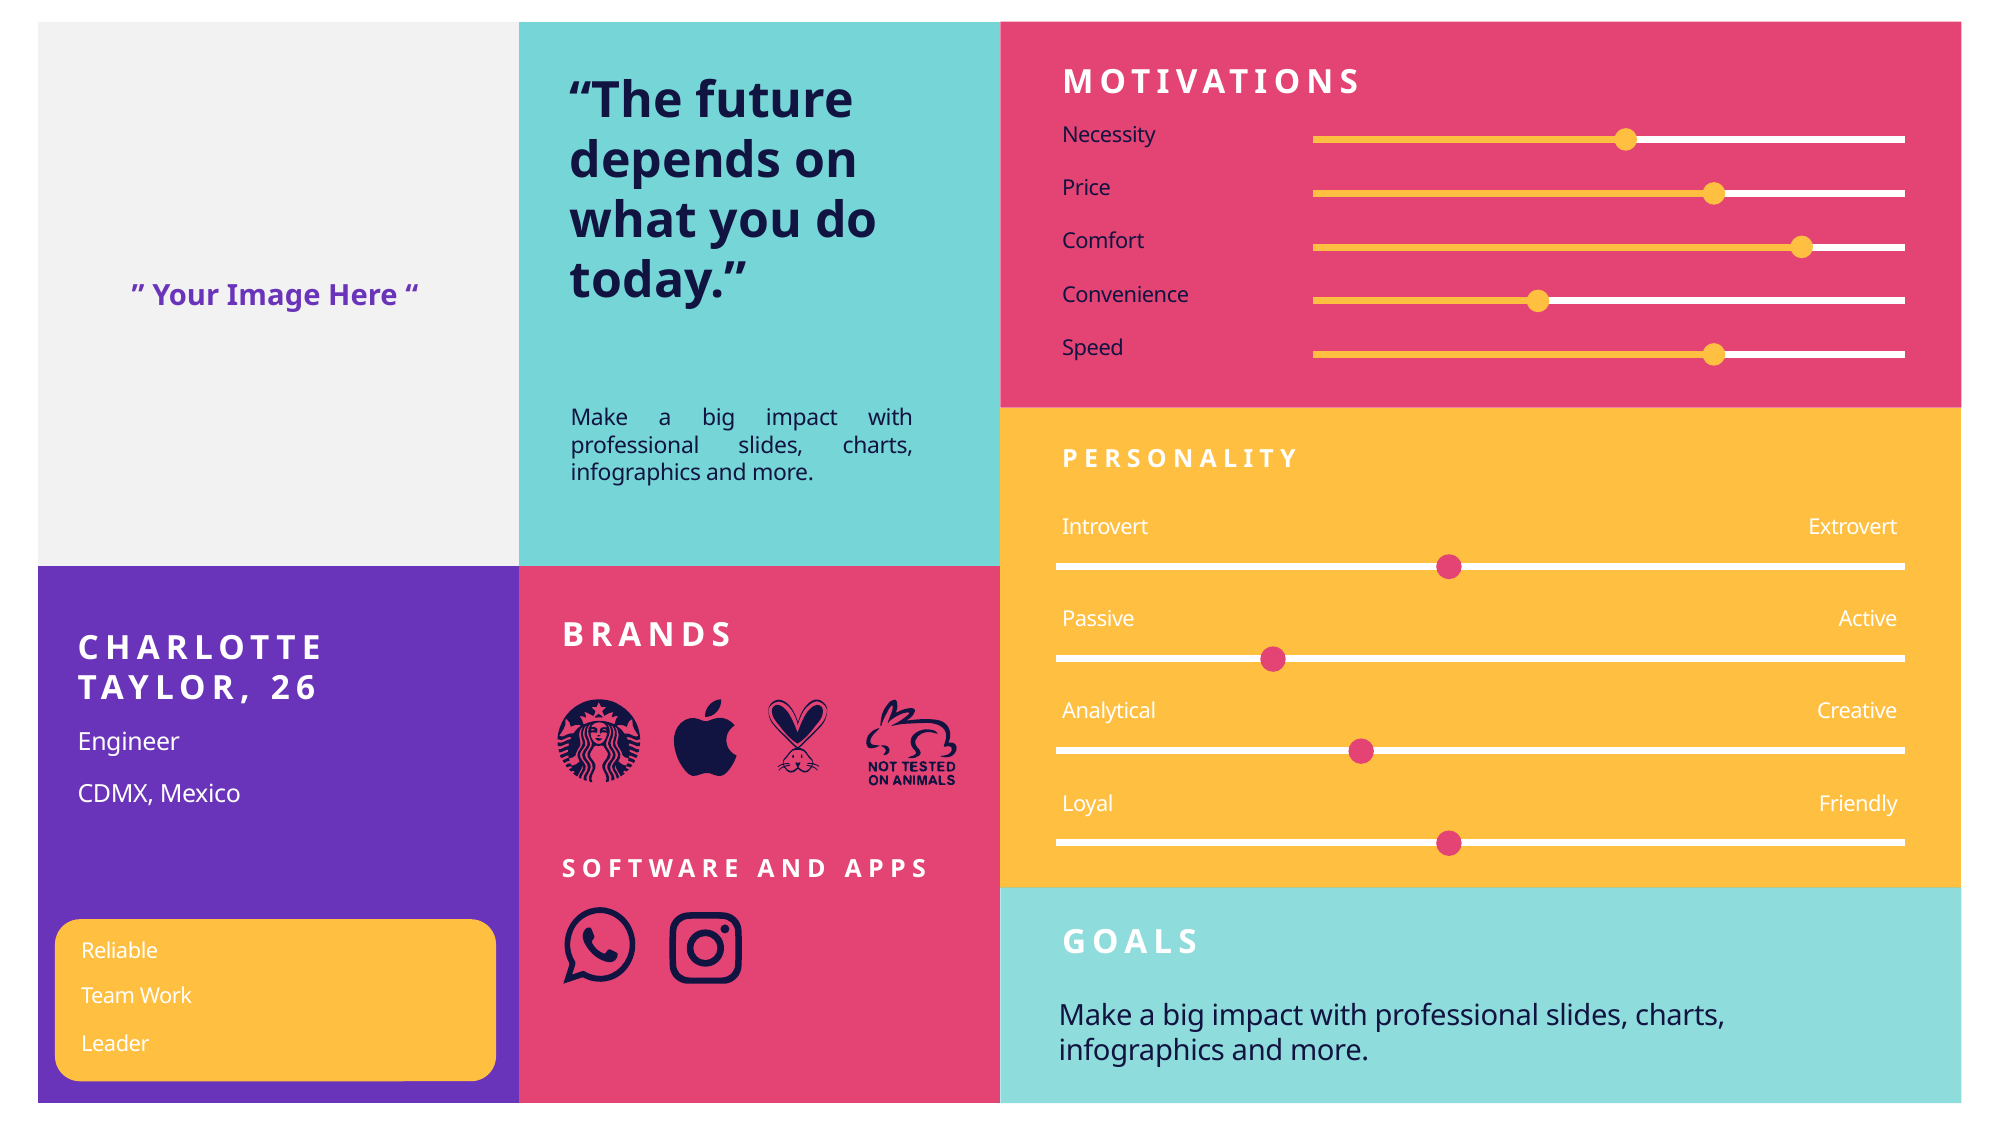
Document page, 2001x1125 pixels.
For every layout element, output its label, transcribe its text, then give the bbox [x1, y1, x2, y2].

text_box Speed [1047, 326, 1310, 367]
text_box [1000, 408, 1962, 887]
text_box [892, 775, 902, 786]
text_box [1462, 839, 1906, 847]
text_box [1436, 830, 1462, 856]
text_box Analytical [1047, 689, 1438, 731]
text_box CDMX, Mexico [62, 769, 504, 815]
text_box [519, 21, 1001, 566]
text_box ” Your Image Here “ [38, 21, 519, 566]
text_box [1000, 887, 1962, 1104]
text_box Comfort [1047, 219, 1310, 261]
text_box [1313, 189, 1703, 197]
text_box [1313, 351, 1703, 359]
text_box [1056, 654, 1261, 663]
text_box [1725, 351, 1906, 359]
text_box [1790, 235, 1813, 259]
text_box Price [1047, 166, 1310, 208]
text_box [1526, 289, 1550, 313]
text_box CHARLOTTE TAYLOR, 26 [62, 619, 504, 714]
text_box [1549, 297, 1906, 305]
text_box PERSONALITY [1047, 434, 1913, 480]
text_box [1056, 839, 1436, 847]
text_box [866, 728, 890, 756]
text_box Passive [1047, 597, 1438, 639]
text_box [868, 775, 888, 786]
text_box [53, 918, 498, 1083]
text_box BRANDS [547, 605, 977, 660]
text_box Active [1521, 597, 1913, 639]
text_box [1000, 21, 1962, 408]
text_box MOTIVATIONS [1047, 52, 1913, 108]
text_box [928, 761, 945, 772]
text_box Creative [1521, 689, 1913, 731]
text_box [908, 729, 938, 759]
text_box GOALS [1047, 912, 1913, 968]
text_box [1260, 646, 1286, 672]
text_box [1285, 654, 1906, 663]
text_box [917, 775, 927, 786]
text_box Team Work [66, 973, 389, 1015]
text_box [903, 775, 912, 785]
text_box Friendly [1521, 782, 1913, 824]
text_box [1313, 136, 1615, 144]
text_box [519, 566, 1000, 1104]
text_box [669, 912, 742, 984]
text_box [1056, 562, 1436, 571]
text_box [901, 761, 918, 772]
text_box SOFTWARE AND APPS [547, 845, 977, 890]
text_box [919, 761, 928, 772]
text_box [1461, 562, 1906, 571]
text_box [868, 761, 877, 772]
text_box Convenience [1047, 272, 1310, 314]
text_box Extrovert [1521, 505, 1913, 547]
text_box Necessity [1047, 112, 1310, 154]
text_box [1348, 738, 1374, 764]
text_box Reliable [66, 929, 389, 971]
text_box [1313, 297, 1527, 305]
text_box [1614, 128, 1638, 151]
text_box [1436, 554, 1462, 580]
text_box [705, 699, 722, 717]
text_box Make a big impact with professional slides, charts, infographics and more. [1044, 988, 1909, 1074]
text_box [1313, 243, 1791, 251]
text_box [1813, 243, 1906, 251]
text_box [928, 775, 946, 785]
text_box [557, 699, 641, 783]
text_box [1702, 182, 1726, 205]
text_box Leader [66, 1022, 389, 1064]
text_box [768, 699, 828, 773]
text_box “The future depends on what you do today.” [554, 60, 957, 316]
text_box [1725, 189, 1906, 197]
text_box [946, 761, 956, 772]
text_box Loyal [1047, 782, 1438, 824]
text_box [1374, 747, 1906, 755]
text_box Engineer [62, 718, 504, 764]
text_box [878, 761, 898, 772]
text_box [563, 907, 636, 984]
text_box [1702, 343, 1726, 366]
text_box [880, 699, 957, 758]
text_box Introvert [1047, 505, 1438, 547]
text_box [38, 566, 519, 1104]
text_box [1637, 136, 1906, 144]
text_box [1056, 747, 1349, 755]
text_box [673, 717, 737, 776]
text_box [947, 774, 955, 785]
text_box Make a big impact with professional slides, charts, infographics and more. [555, 395, 928, 493]
